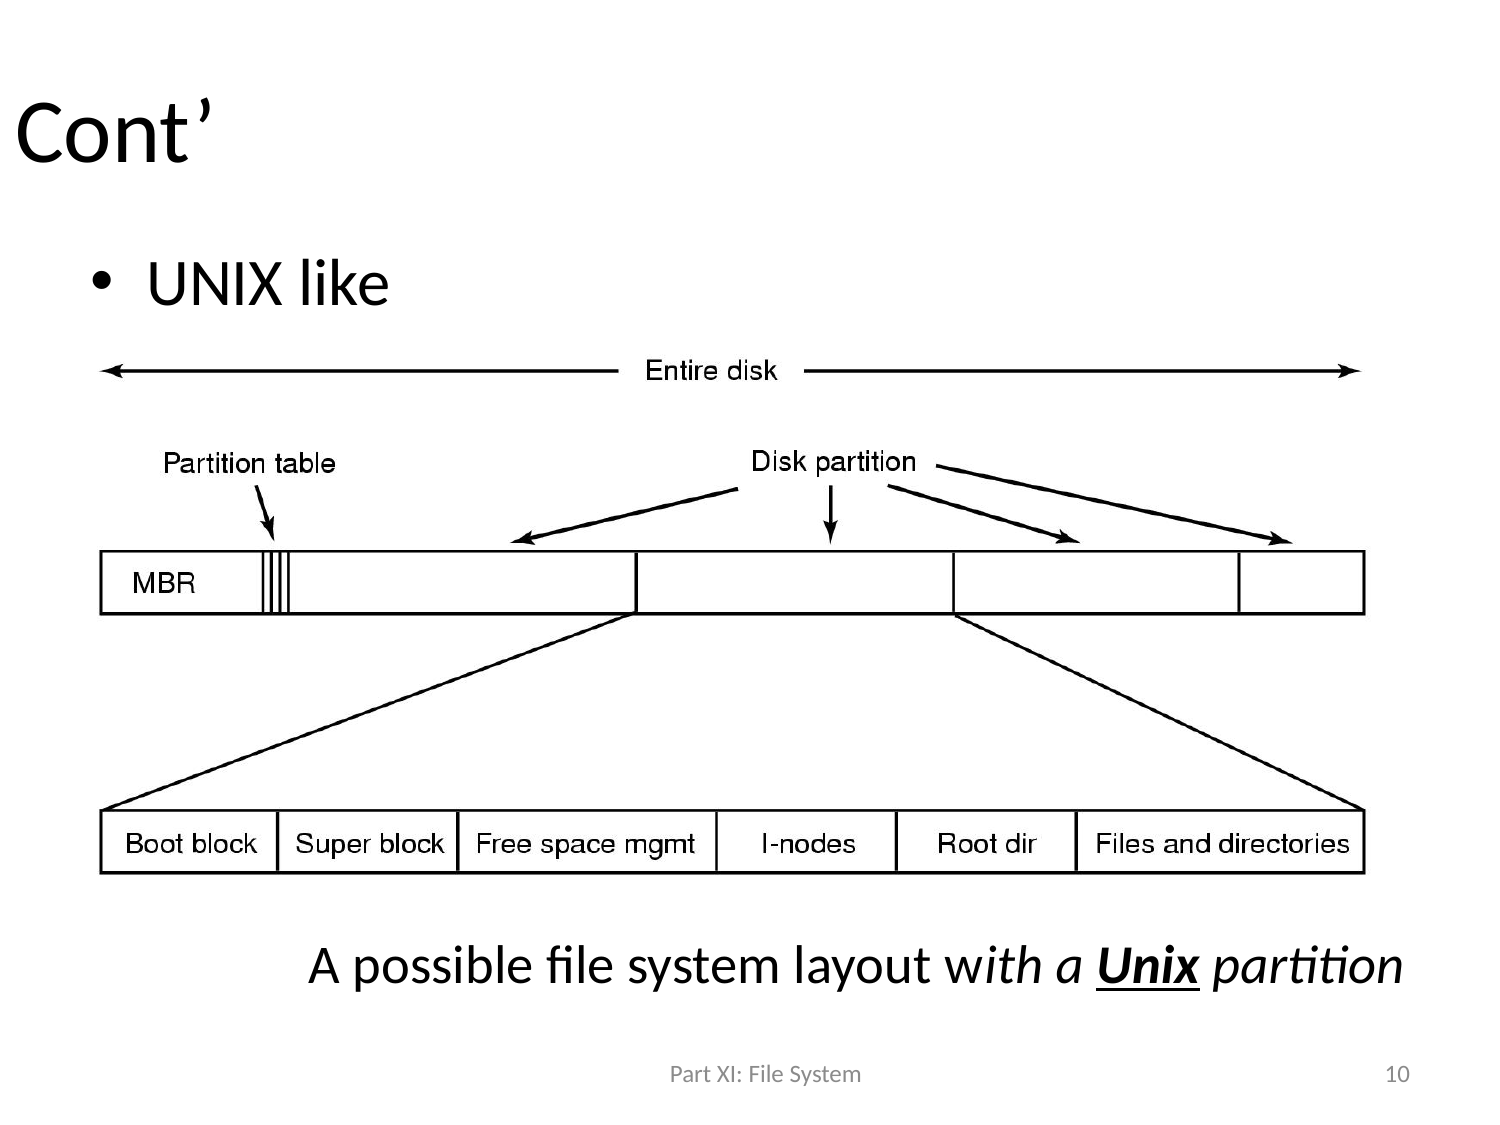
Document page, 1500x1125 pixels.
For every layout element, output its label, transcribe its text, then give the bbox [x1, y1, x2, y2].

list UNIX like [74, 231, 1500, 1006]
title Cont’ [0, 54, 1471, 197]
text_box A possible file system layout with a Unix partition [219, 921, 1495, 1047]
footer Part XI: File System [512, 1047, 1020, 1103]
slide_number 10 [1074, 1047, 1425, 1103]
picture [97, 347, 1371, 876]
